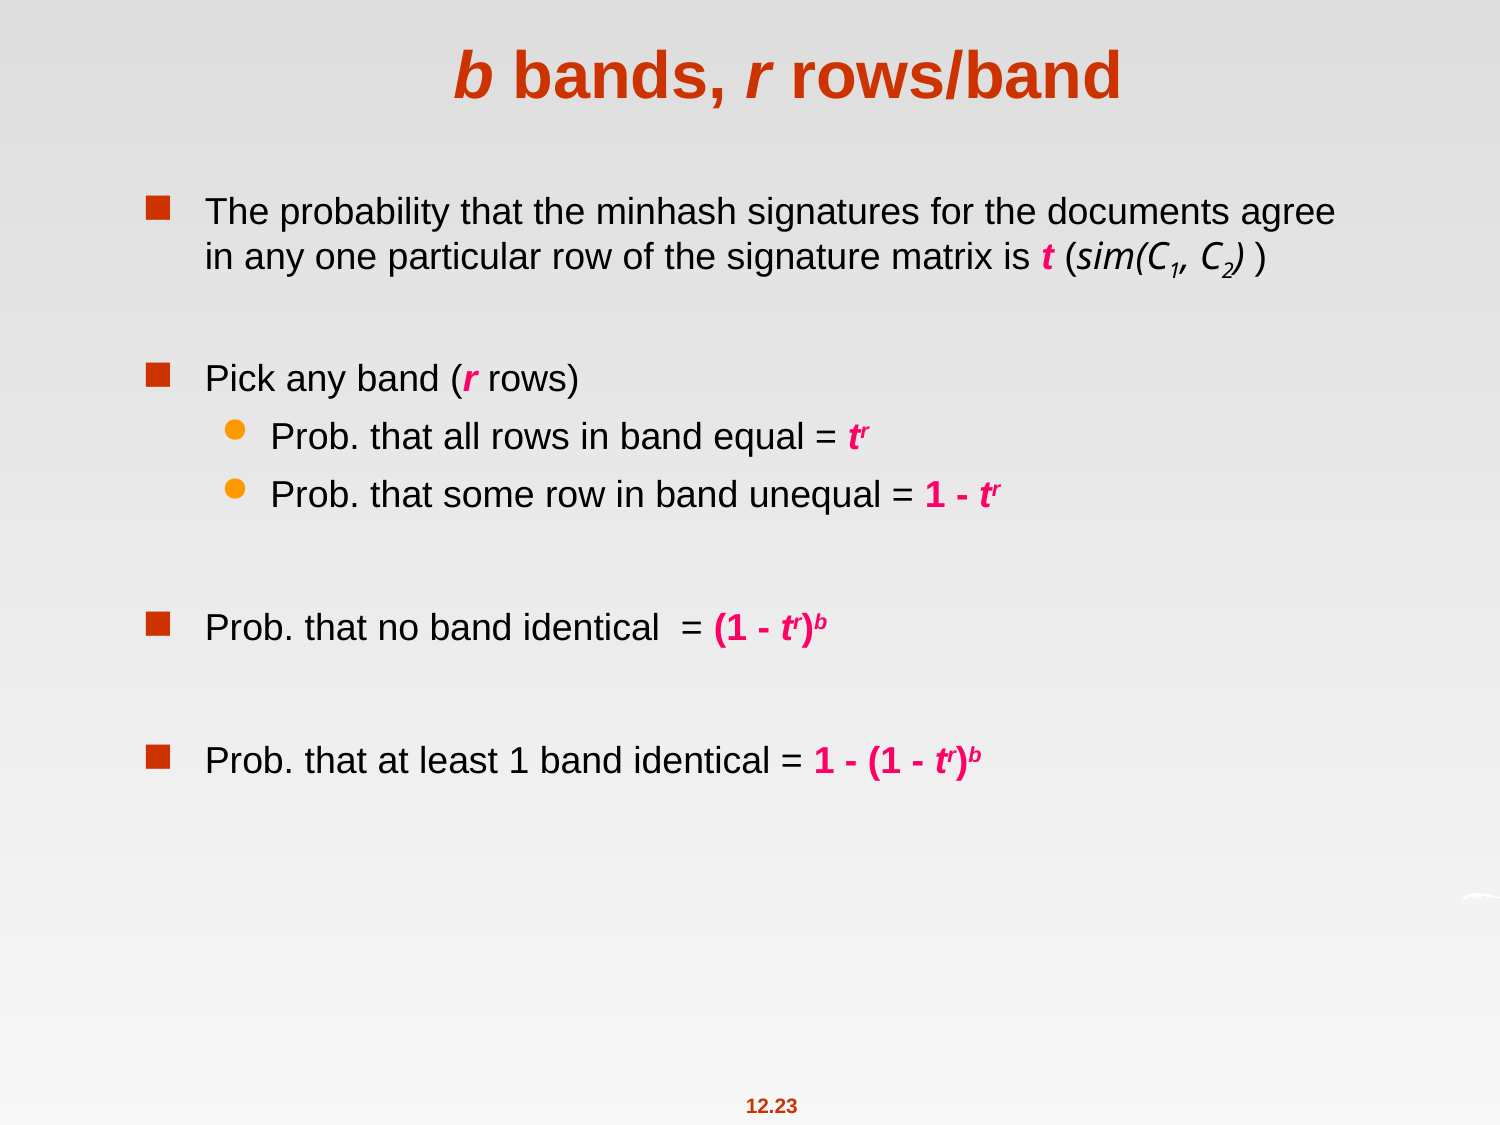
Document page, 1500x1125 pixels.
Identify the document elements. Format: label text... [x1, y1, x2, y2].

list The probability that the minhash signatures for the documents agree in any one particular row of the signature matrix is t (sim(C1, C2) ) Pick any band (r rows) Prob. that all rows in band equal = tr Prob. that some row in band unequal = 1 - tr Prob. that no band identical = (1 - tr)b Prob. that at least 1 band identical = 1 - (1 - tr)b [133, 179, 1391, 984]
title b bands, r rows/band [126, 19, 1451, 120]
